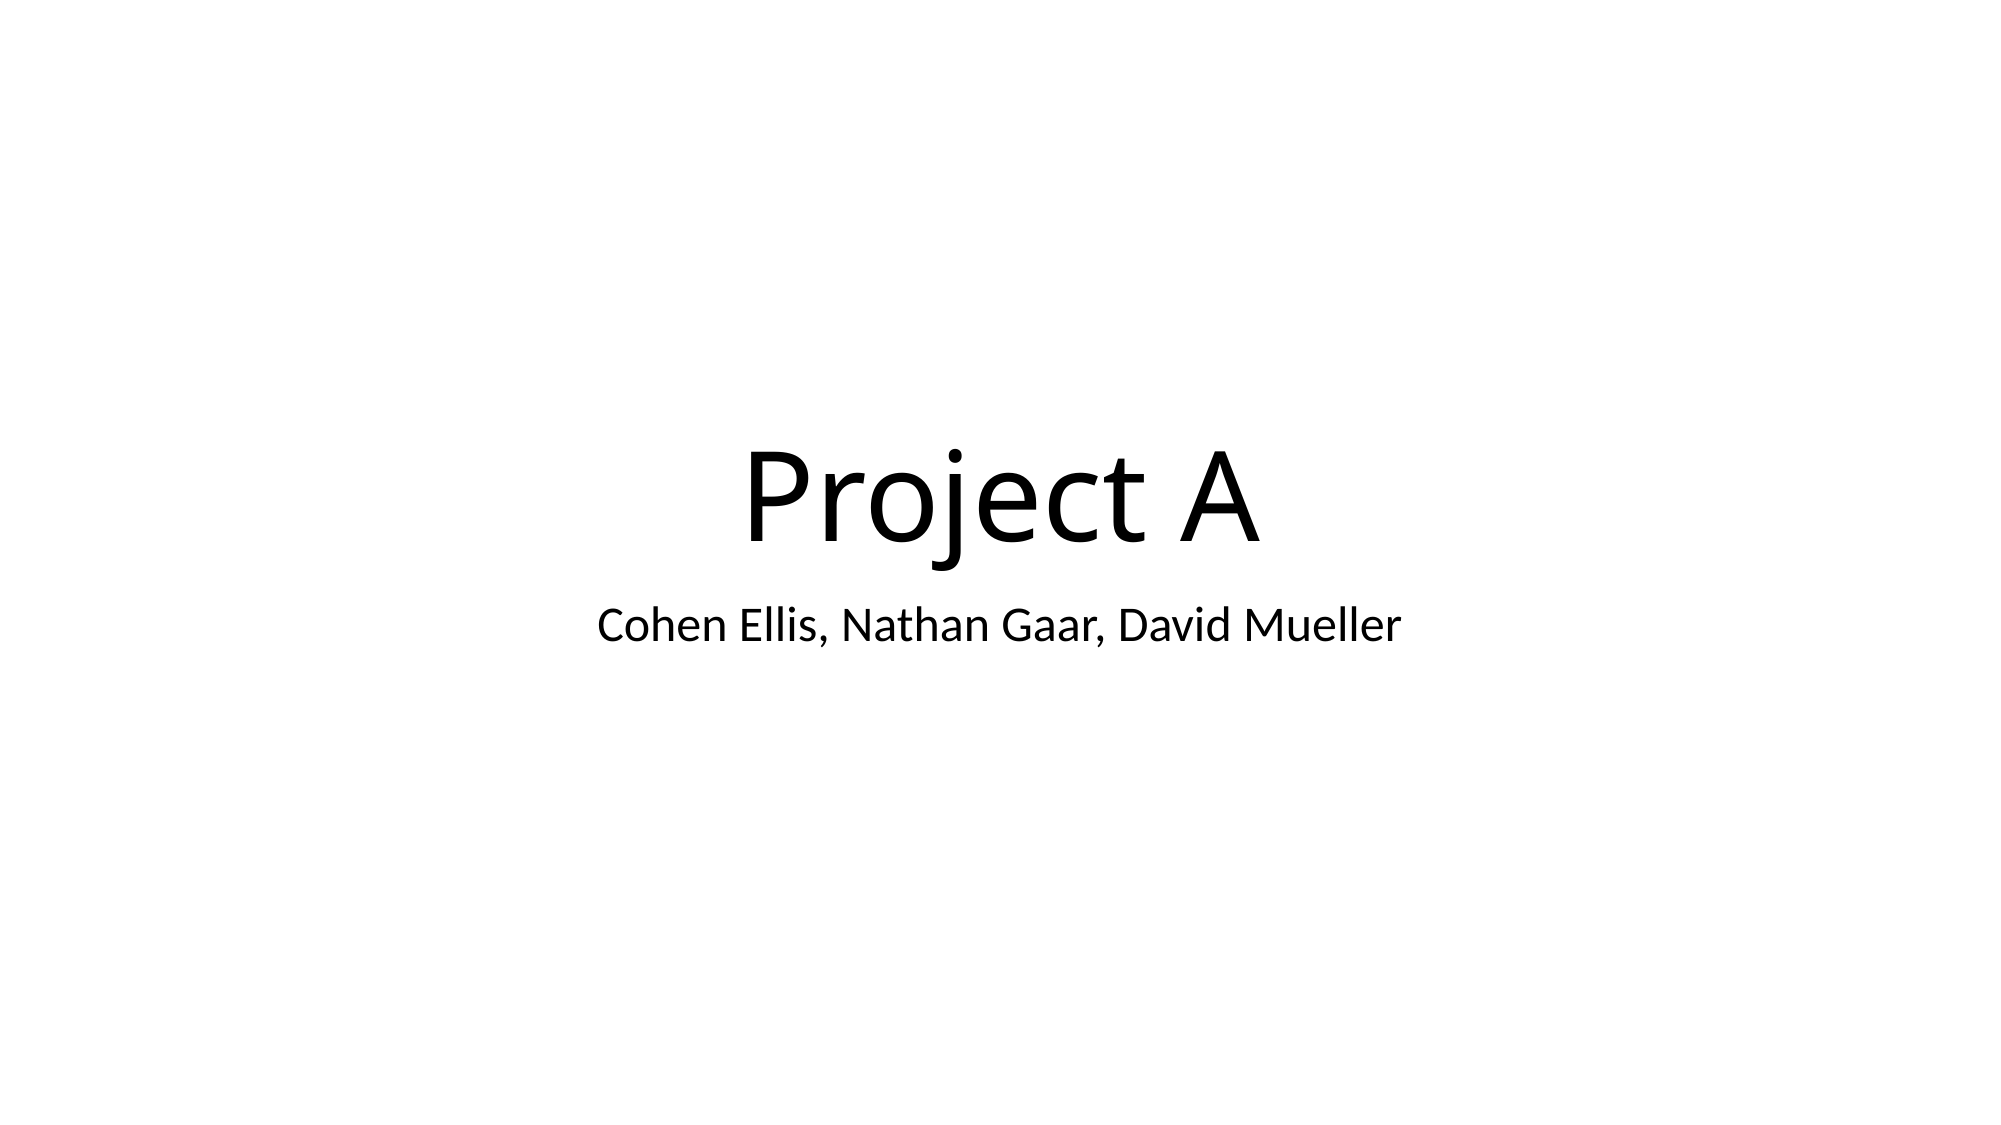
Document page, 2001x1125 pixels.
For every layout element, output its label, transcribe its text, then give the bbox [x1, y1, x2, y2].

subtitle Cohen Ellis, Nathan Gaar, David Mueller [249, 590, 1750, 863]
title Project A [249, 184, 1750, 576]
